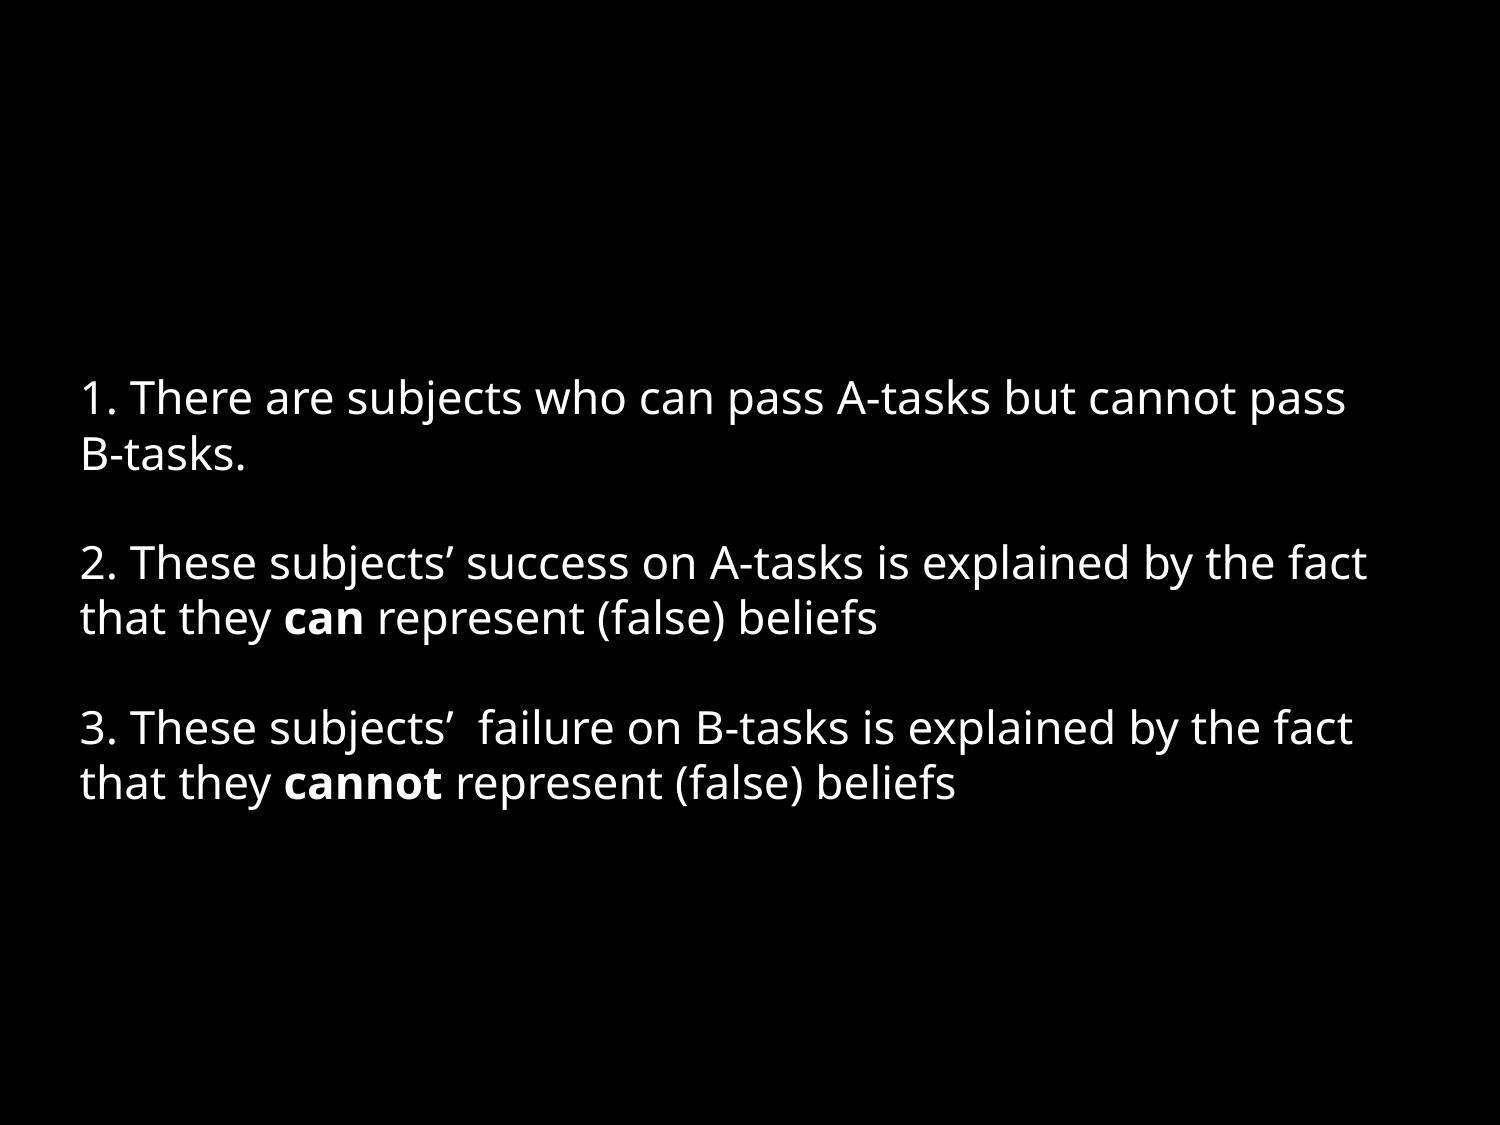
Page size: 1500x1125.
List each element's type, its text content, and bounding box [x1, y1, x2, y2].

text_box 1. There are subjects who can pass A-tasks but cannot pass B-tasks. 2. These subjects’ success on A-tasks is explained by the fact that they can represent (false) beliefs 3. These subjects’ failure on B-tasks is explained by the fact that they cannot represent (false) beliefs [64, 361, 1412, 872]
